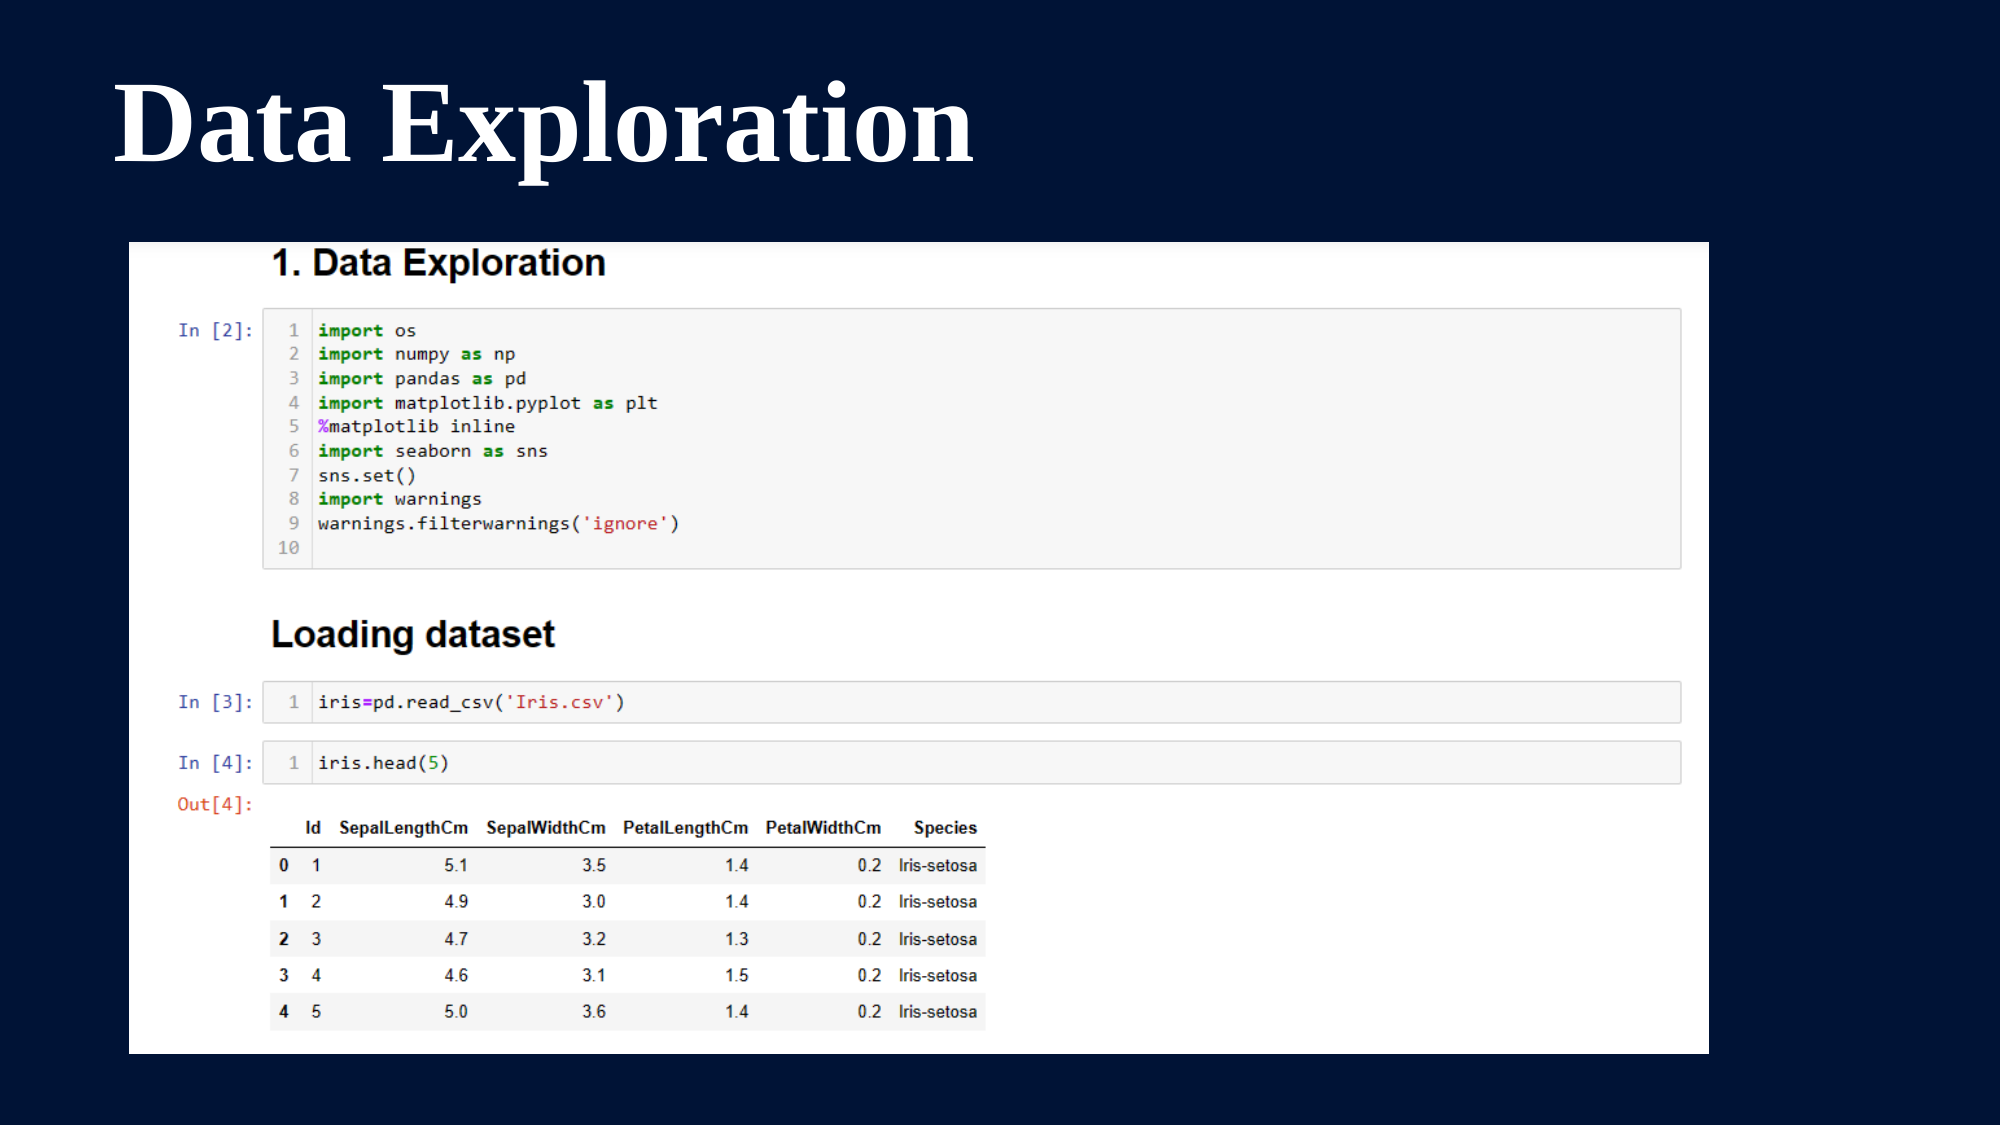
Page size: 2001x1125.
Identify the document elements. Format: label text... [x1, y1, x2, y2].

title Data Exploration [98, 52, 1599, 195]
picture [129, 241, 1709, 1054]
